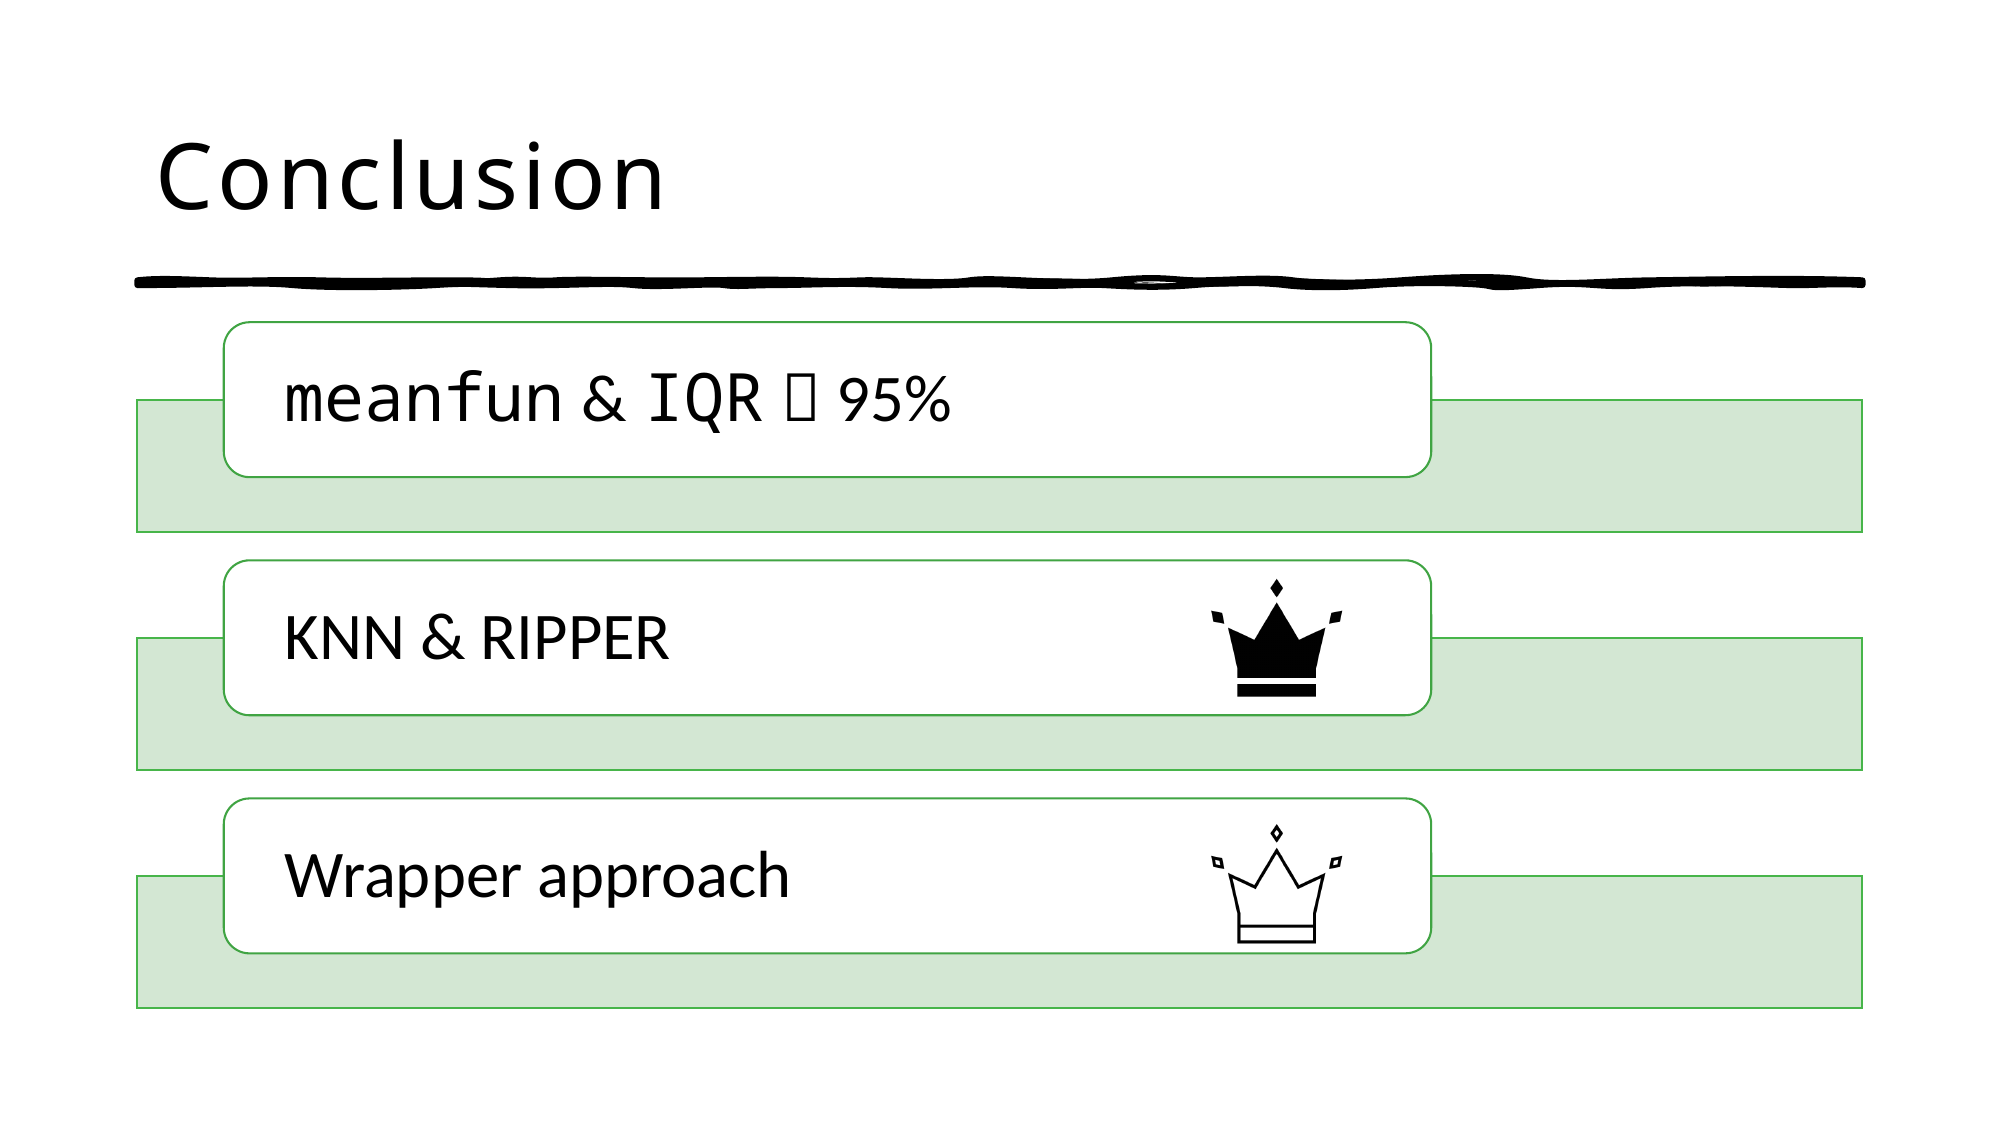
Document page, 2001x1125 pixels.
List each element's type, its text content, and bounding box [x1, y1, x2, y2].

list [137, 316, 1863, 1015]
title Conclusion [137, 59, 1863, 278]
picture [1200, 562, 1351, 713]
picture [1200, 808, 1351, 959]
